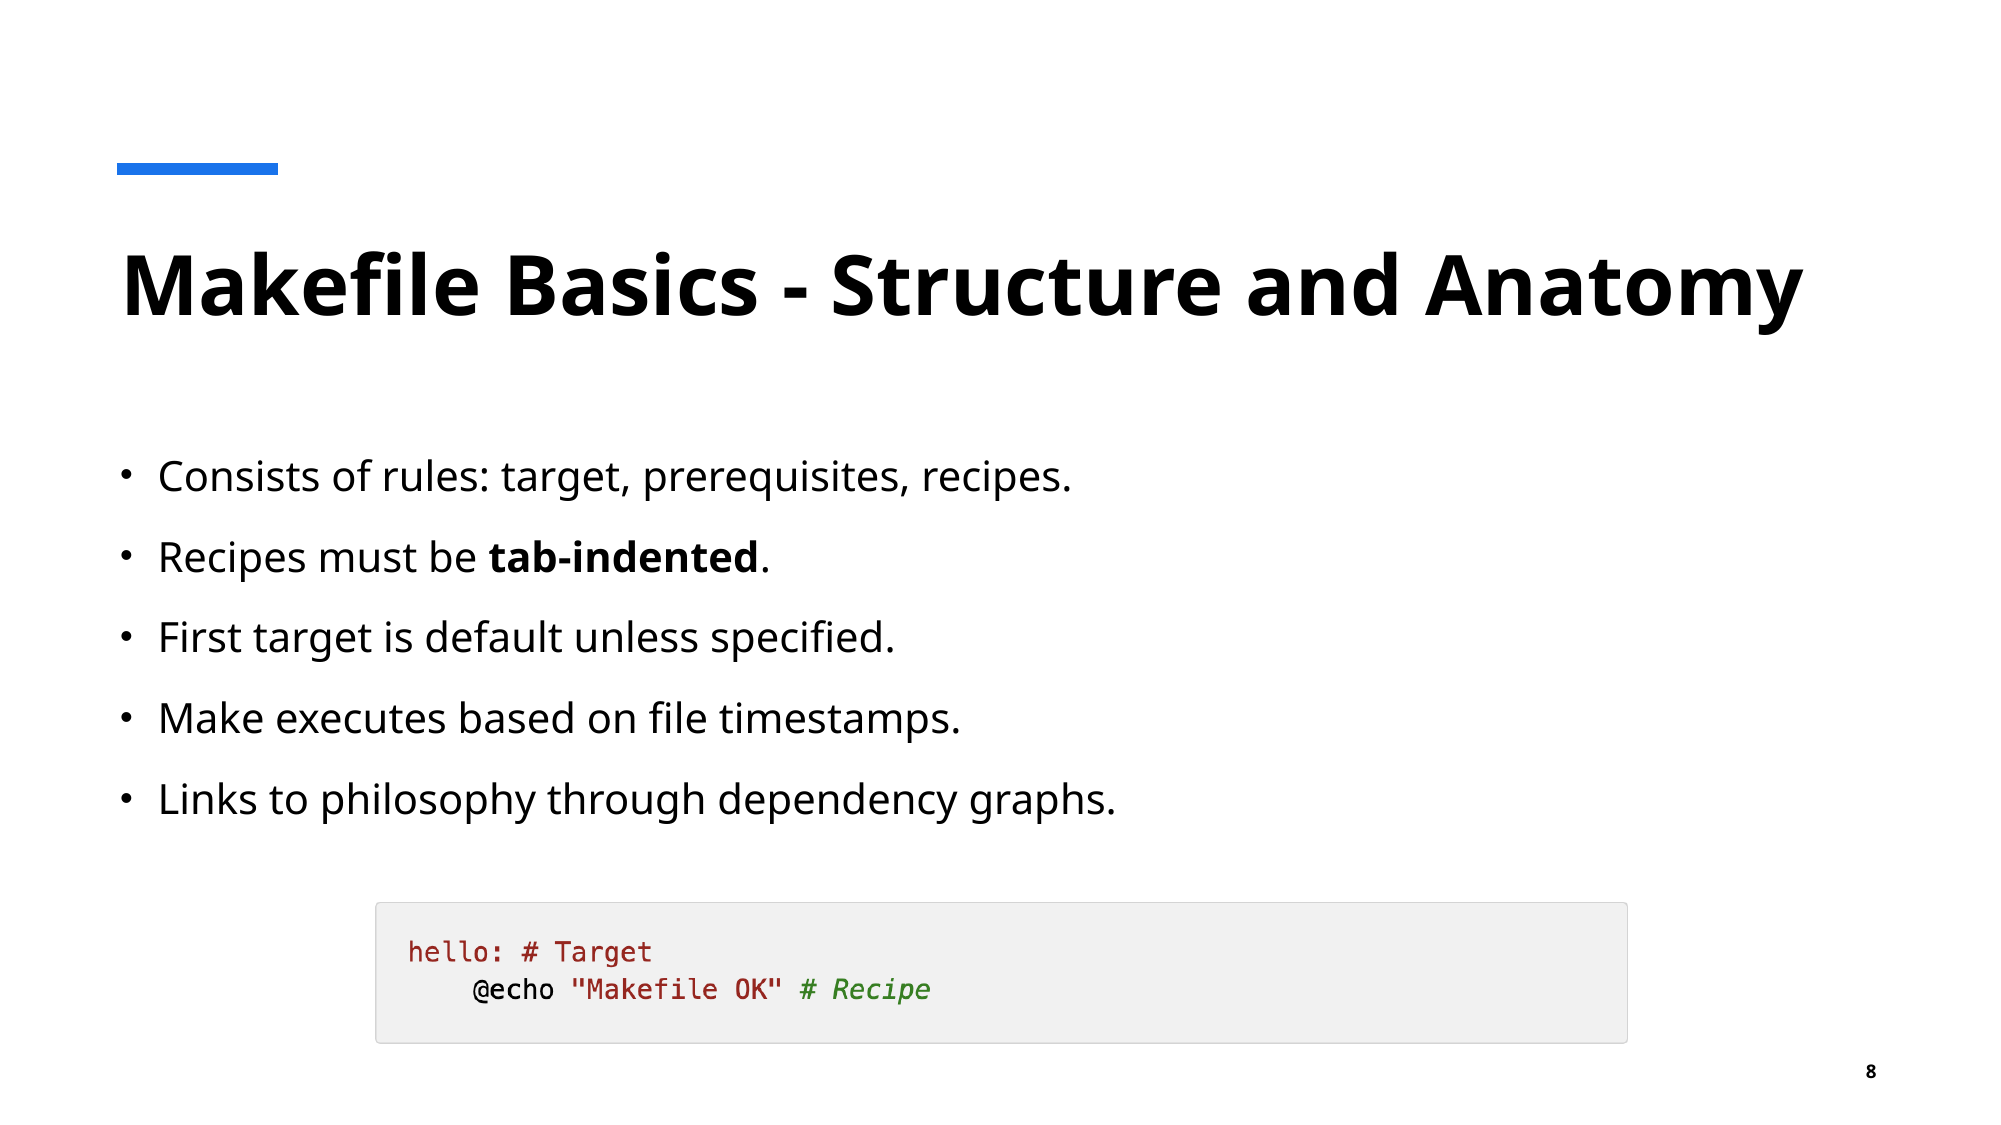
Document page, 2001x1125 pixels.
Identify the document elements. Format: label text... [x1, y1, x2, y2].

slide_number 8 [1772, 1042, 1892, 1103]
list Consists of rules: target, prerequisites, recipes. Recipes must be tab-indented. First target is default unless specified. Make executes based on file timestamps. Links to philosophy through dependency graphs. [105, 431, 1892, 1017]
title Makefile Basics - Structure and Anatomy [105, 224, 1892, 405]
picture [360, 890, 1636, 1055]
